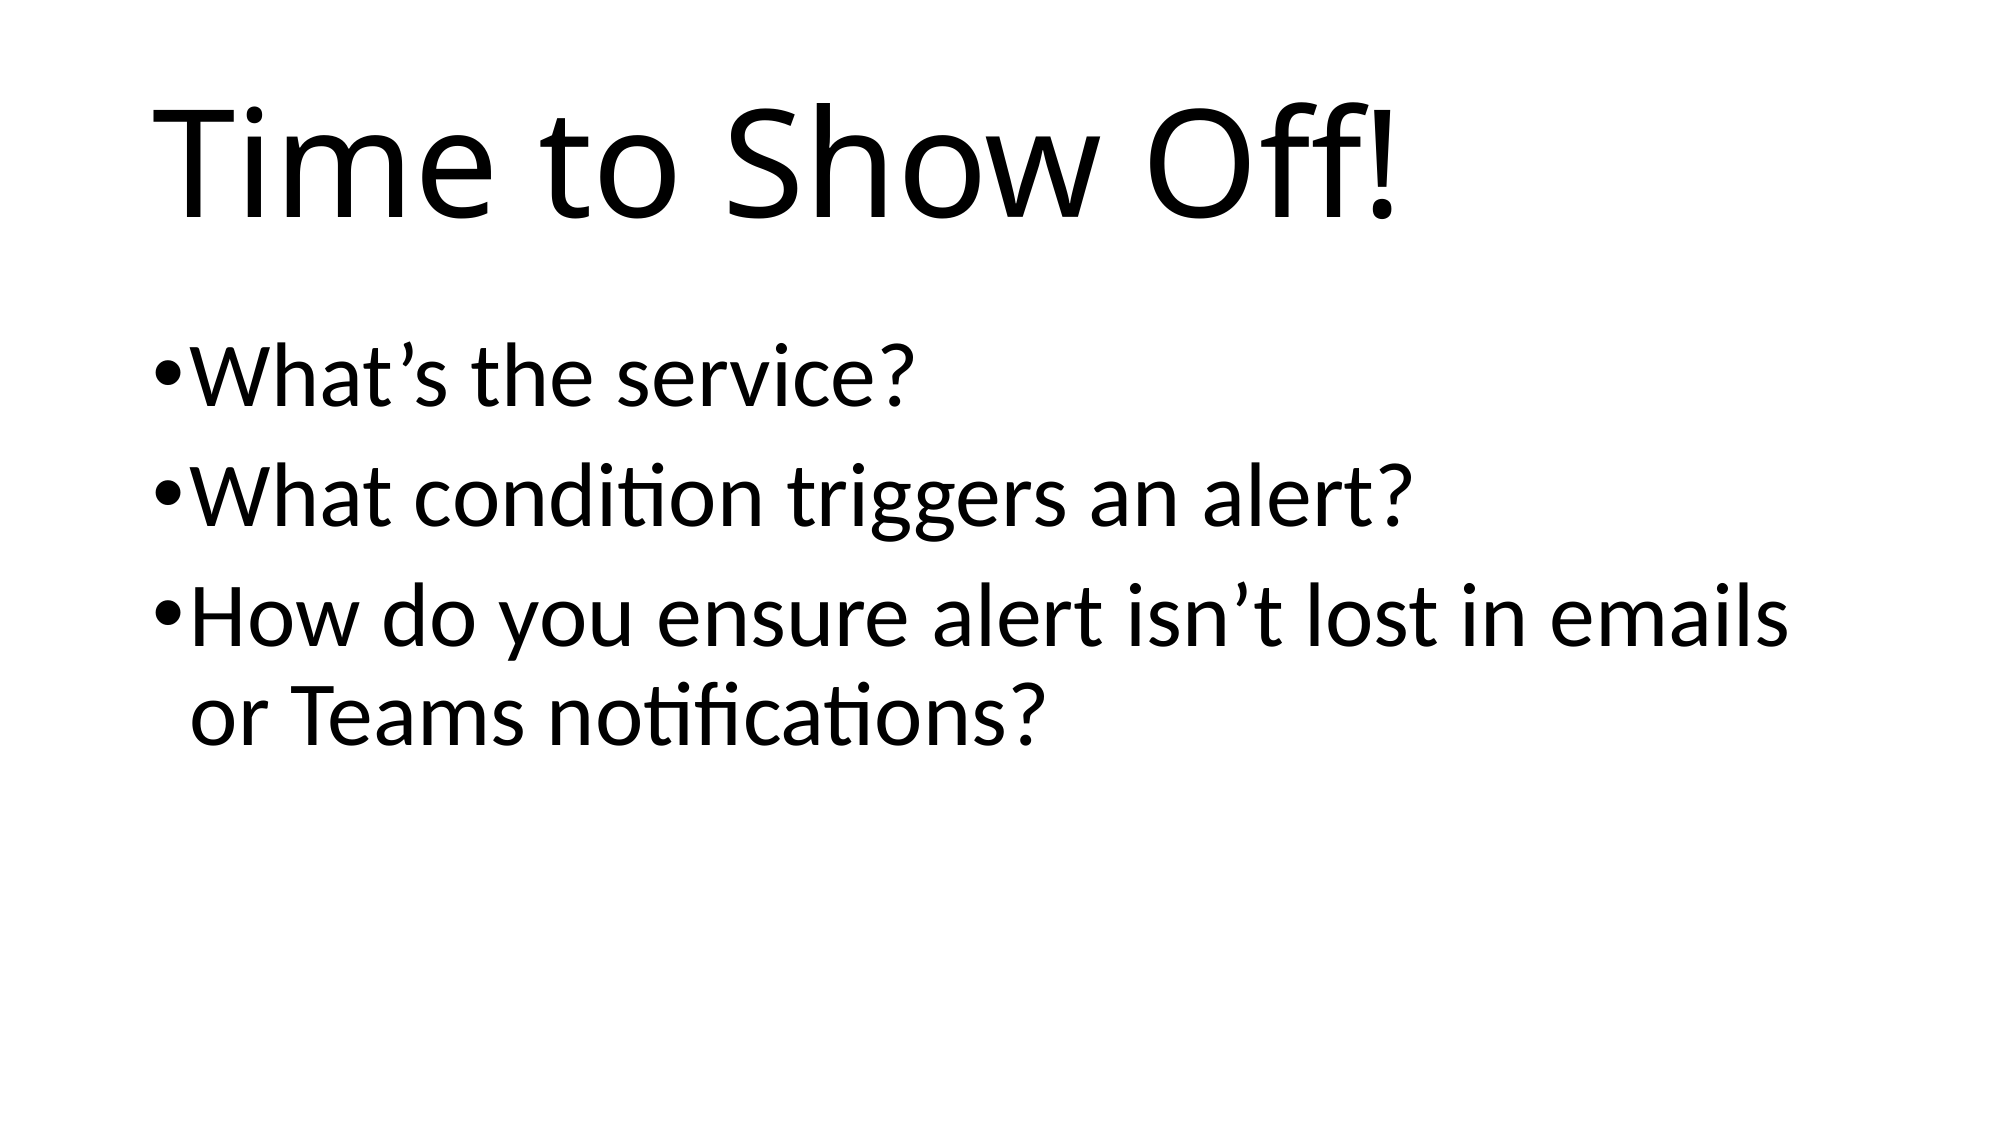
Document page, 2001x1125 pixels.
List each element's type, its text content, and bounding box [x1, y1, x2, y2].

title Time to Show Off! [137, 59, 1863, 278]
list What’s the service? What condition triggers an alert? How do you ensure alert isn’t lost in emails or Teams notifications? [137, 320, 1863, 1034]
